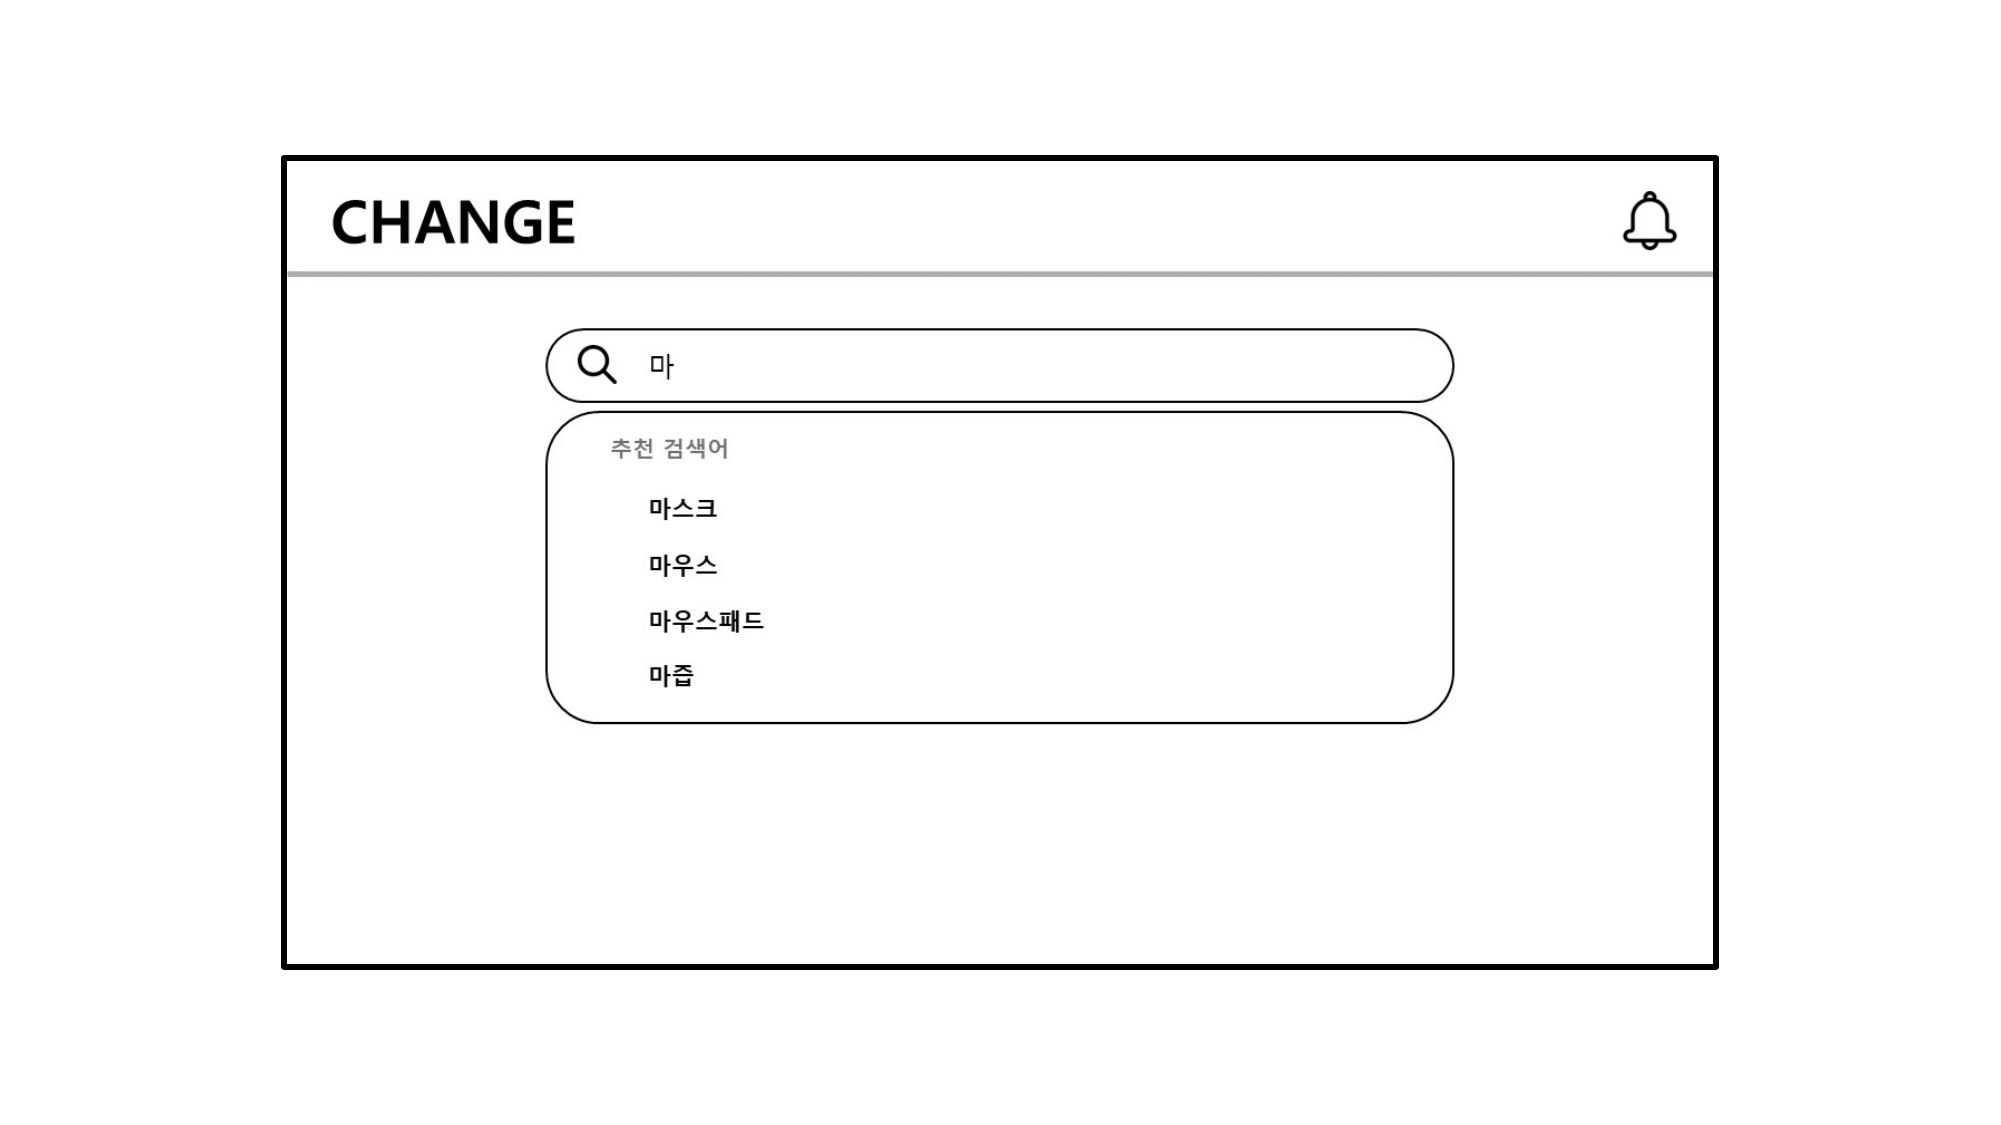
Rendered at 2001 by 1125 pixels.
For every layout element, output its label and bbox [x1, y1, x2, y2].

picture [286, 161, 1713, 964]
